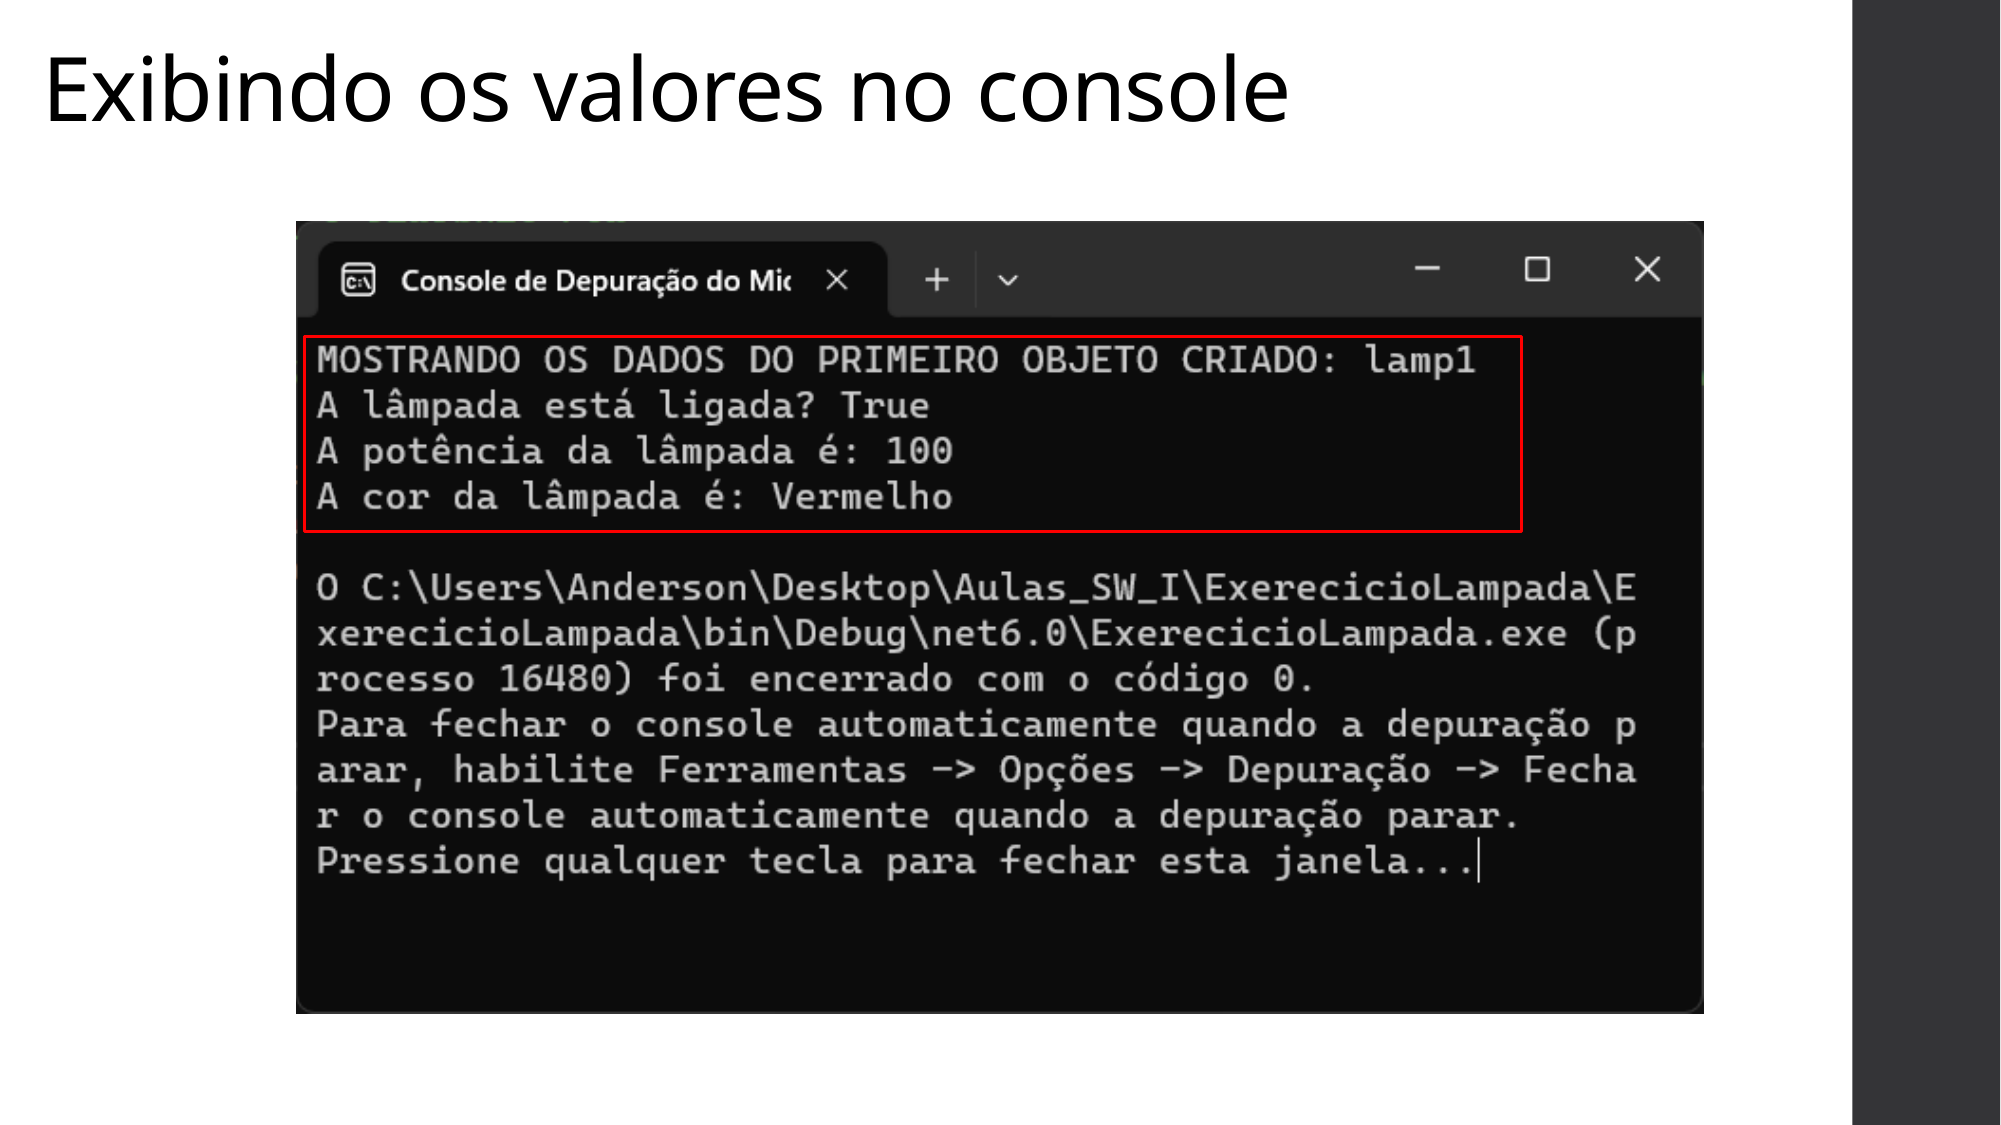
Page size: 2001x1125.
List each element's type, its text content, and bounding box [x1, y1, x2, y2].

title Exibindo os valores no console [26, 37, 1825, 149]
picture [296, 221, 1704, 1015]
